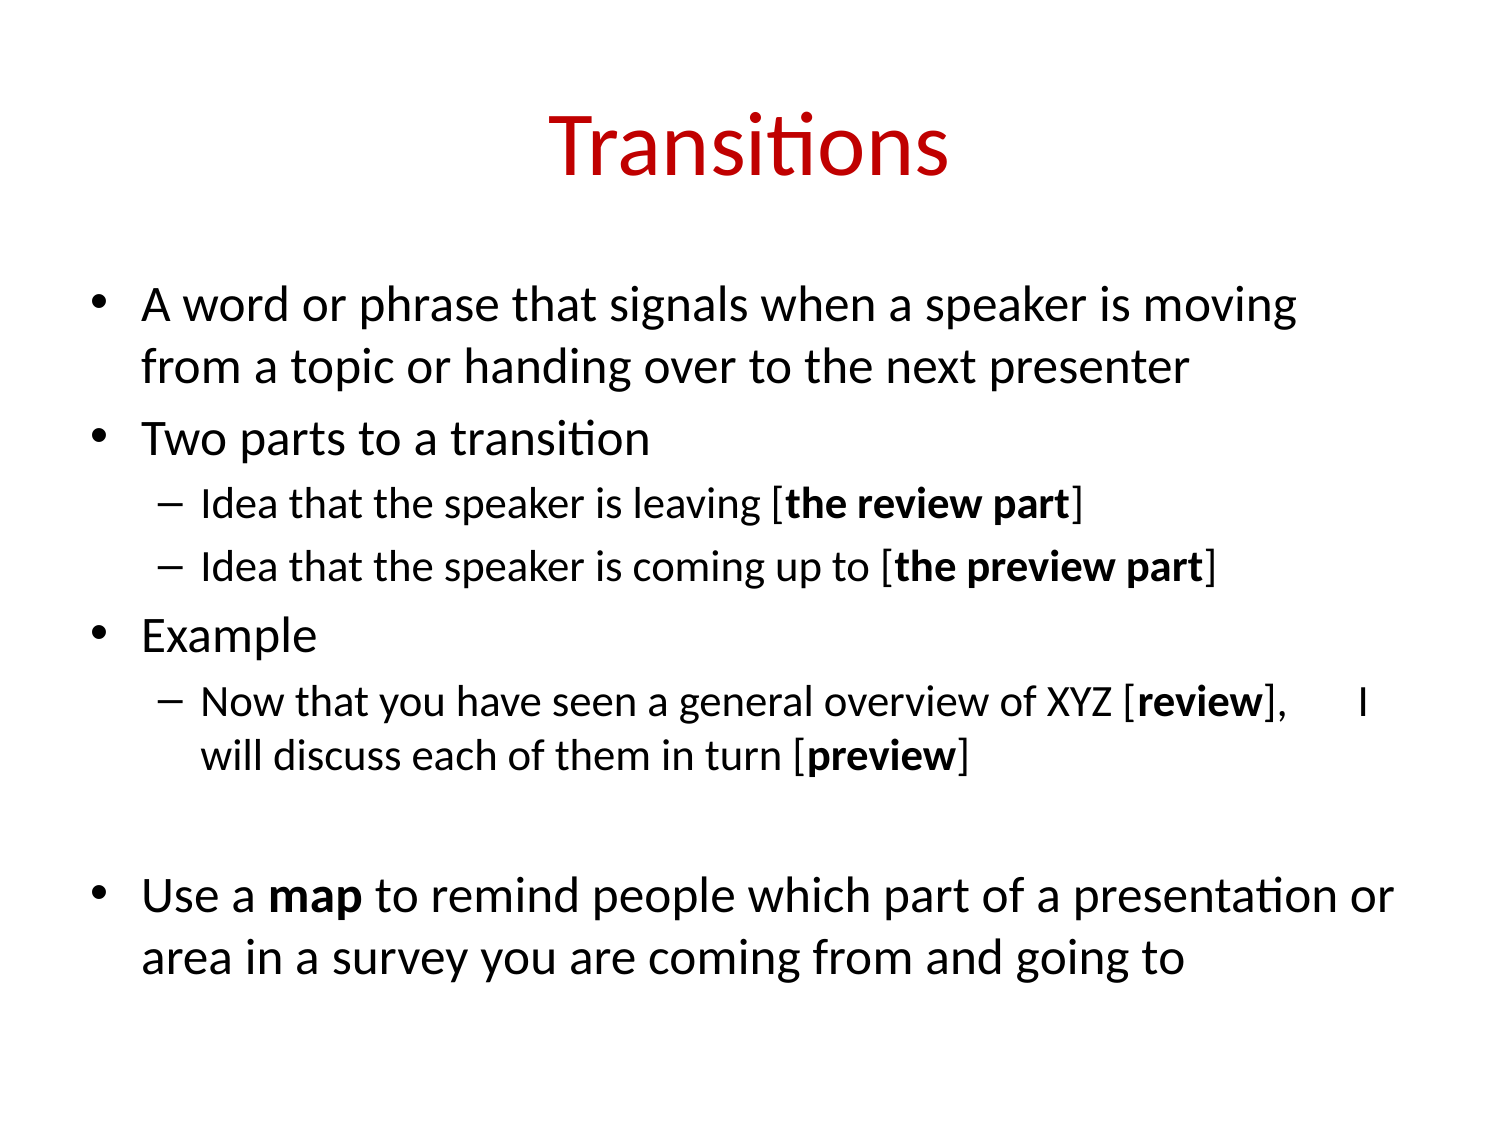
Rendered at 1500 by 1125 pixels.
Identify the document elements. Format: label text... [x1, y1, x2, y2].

title Transitions [75, 45, 1425, 233]
list A word or phrase that signals when a speaker is moving from a topic or handing over to the next presenter Two parts to a transition Idea that the speaker is leaving [the review part] Idea that the speaker is coming up to [the preview part] Example Now that you have seen a general overview of XYZ [review], I will discuss each of them in turn [preview] Use a map to remind people which part of a presentation or area in a survey you are coming from and going to [75, 262, 1425, 1005]
